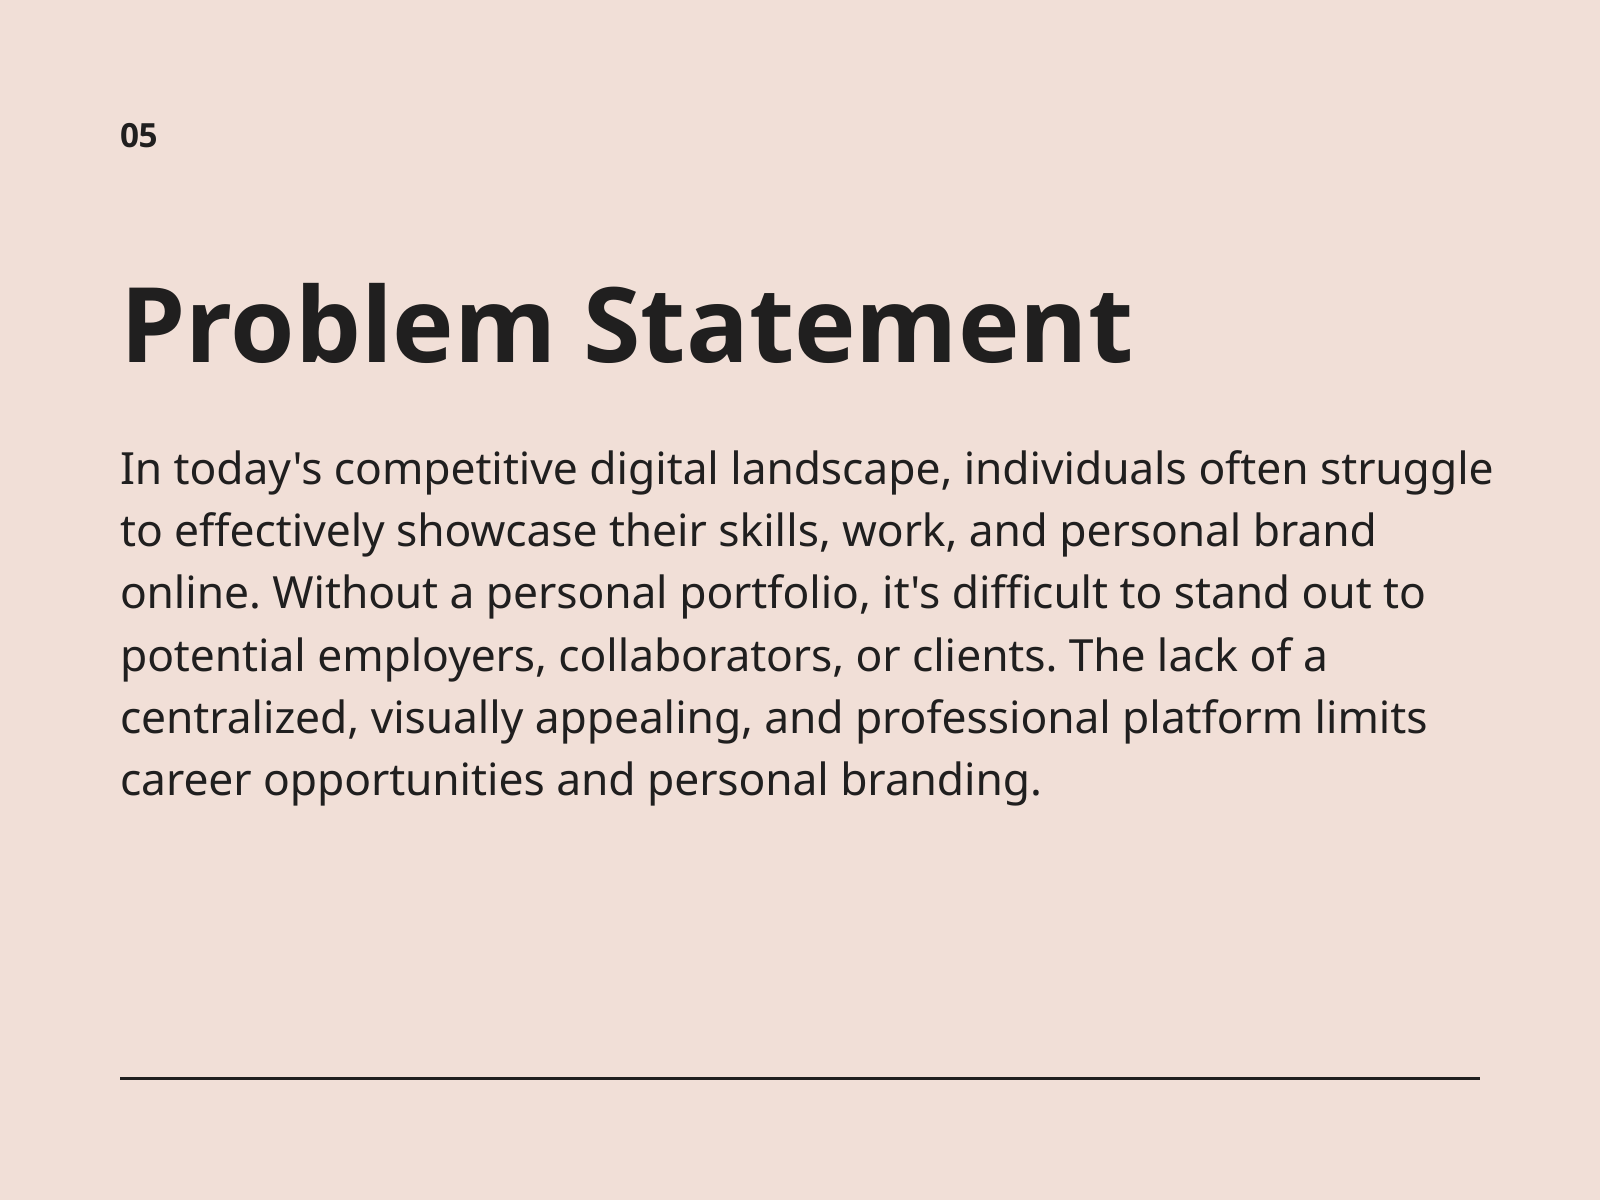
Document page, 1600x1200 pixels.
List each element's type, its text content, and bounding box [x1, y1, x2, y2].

text_box Problem Statement [120, 268, 1277, 383]
text_box In today's competitive digital landscape, individuals often struggle to effectively showcase their skills, work, and personal brand online. Without a personal portfolio, it's difficult to stand out to potential employers, collaborators, or clients. The lack of a centralized, visually appealing, and professional platform limits career opportunities and personal branding. [119, 431, 1507, 805]
text_box 05 [119, 107, 225, 155]
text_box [119, 1076, 1481, 1081]
